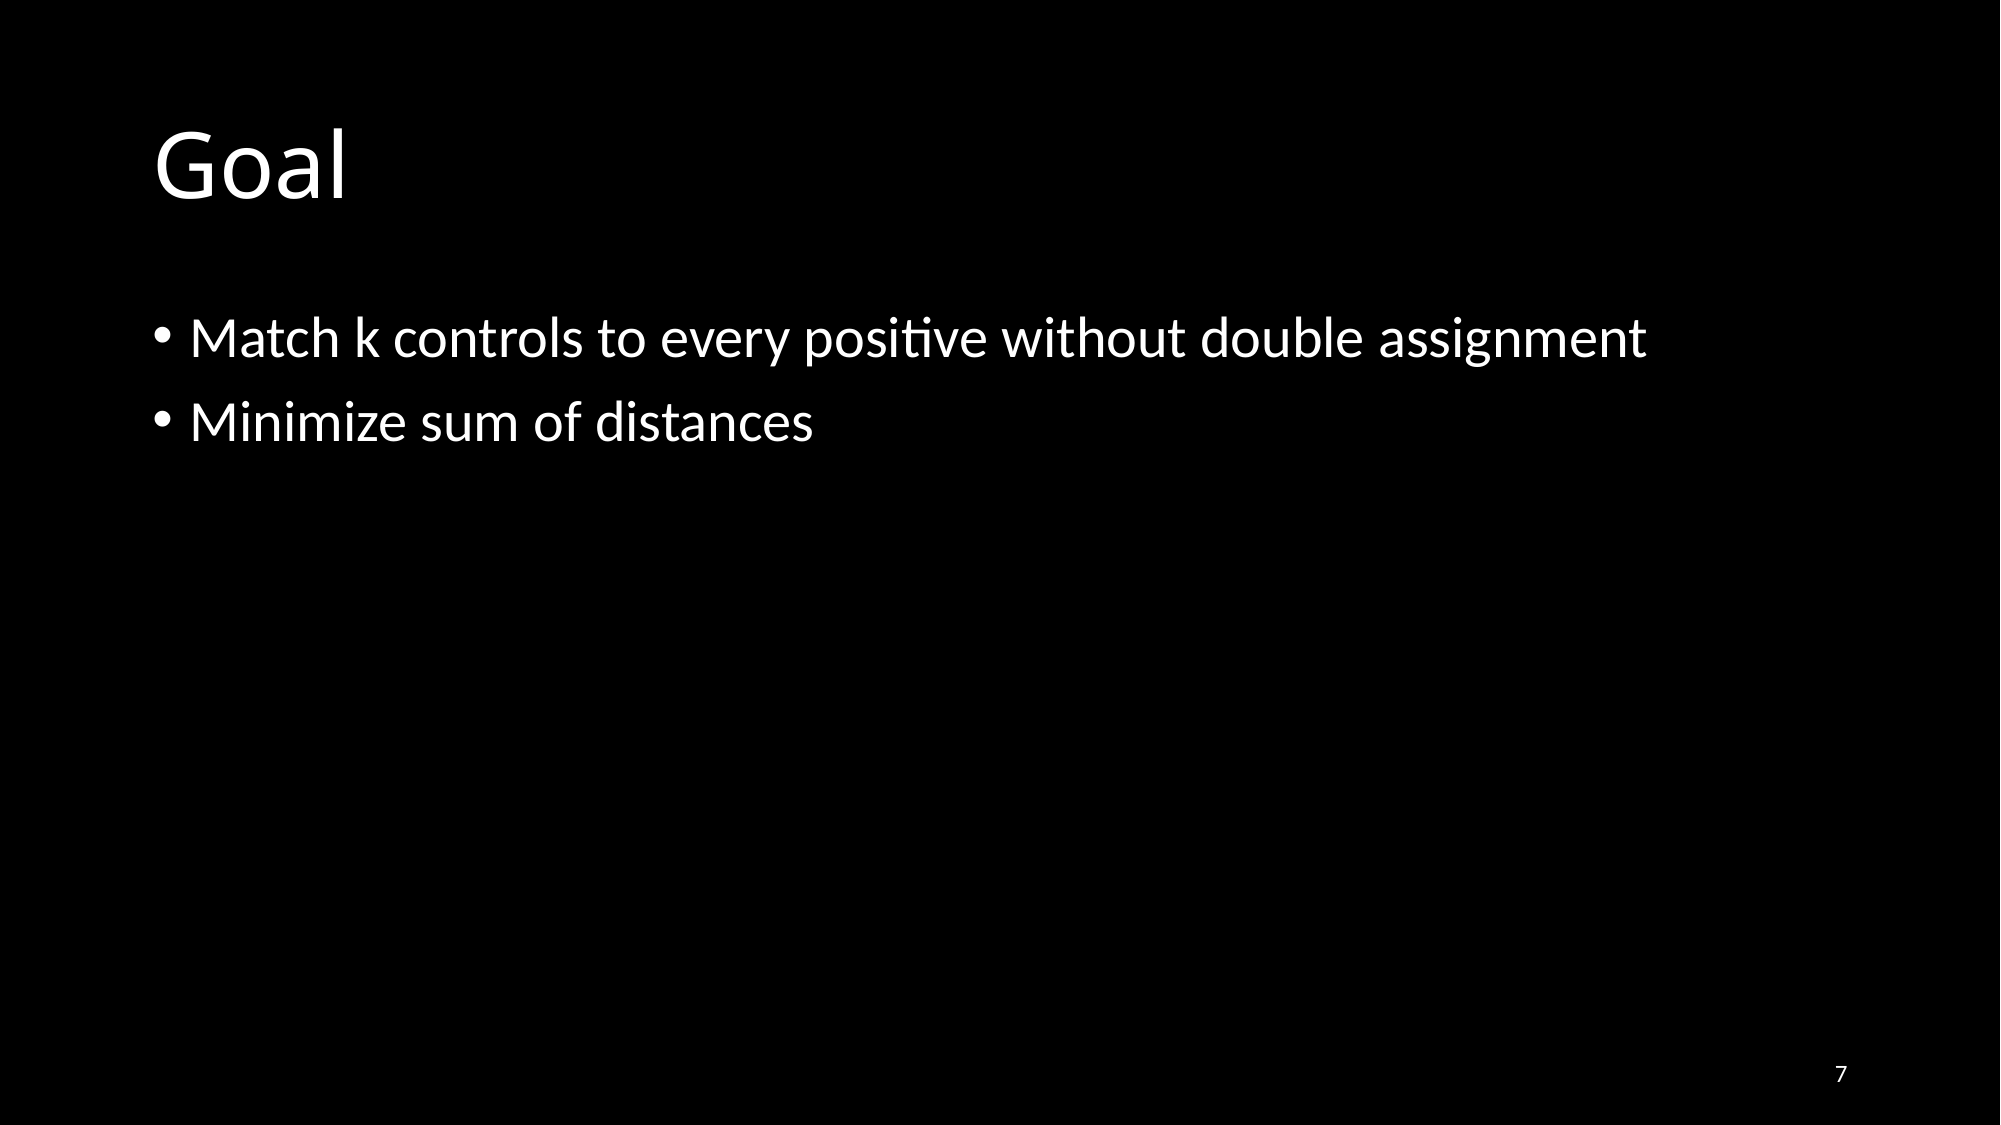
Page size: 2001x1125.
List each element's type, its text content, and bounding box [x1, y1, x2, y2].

slide_number 7 [1412, 1042, 1863, 1103]
title Goal [137, 59, 1863, 278]
list Match k controls to every positive without double assignment Minimize sum of distances [137, 299, 1863, 1014]
